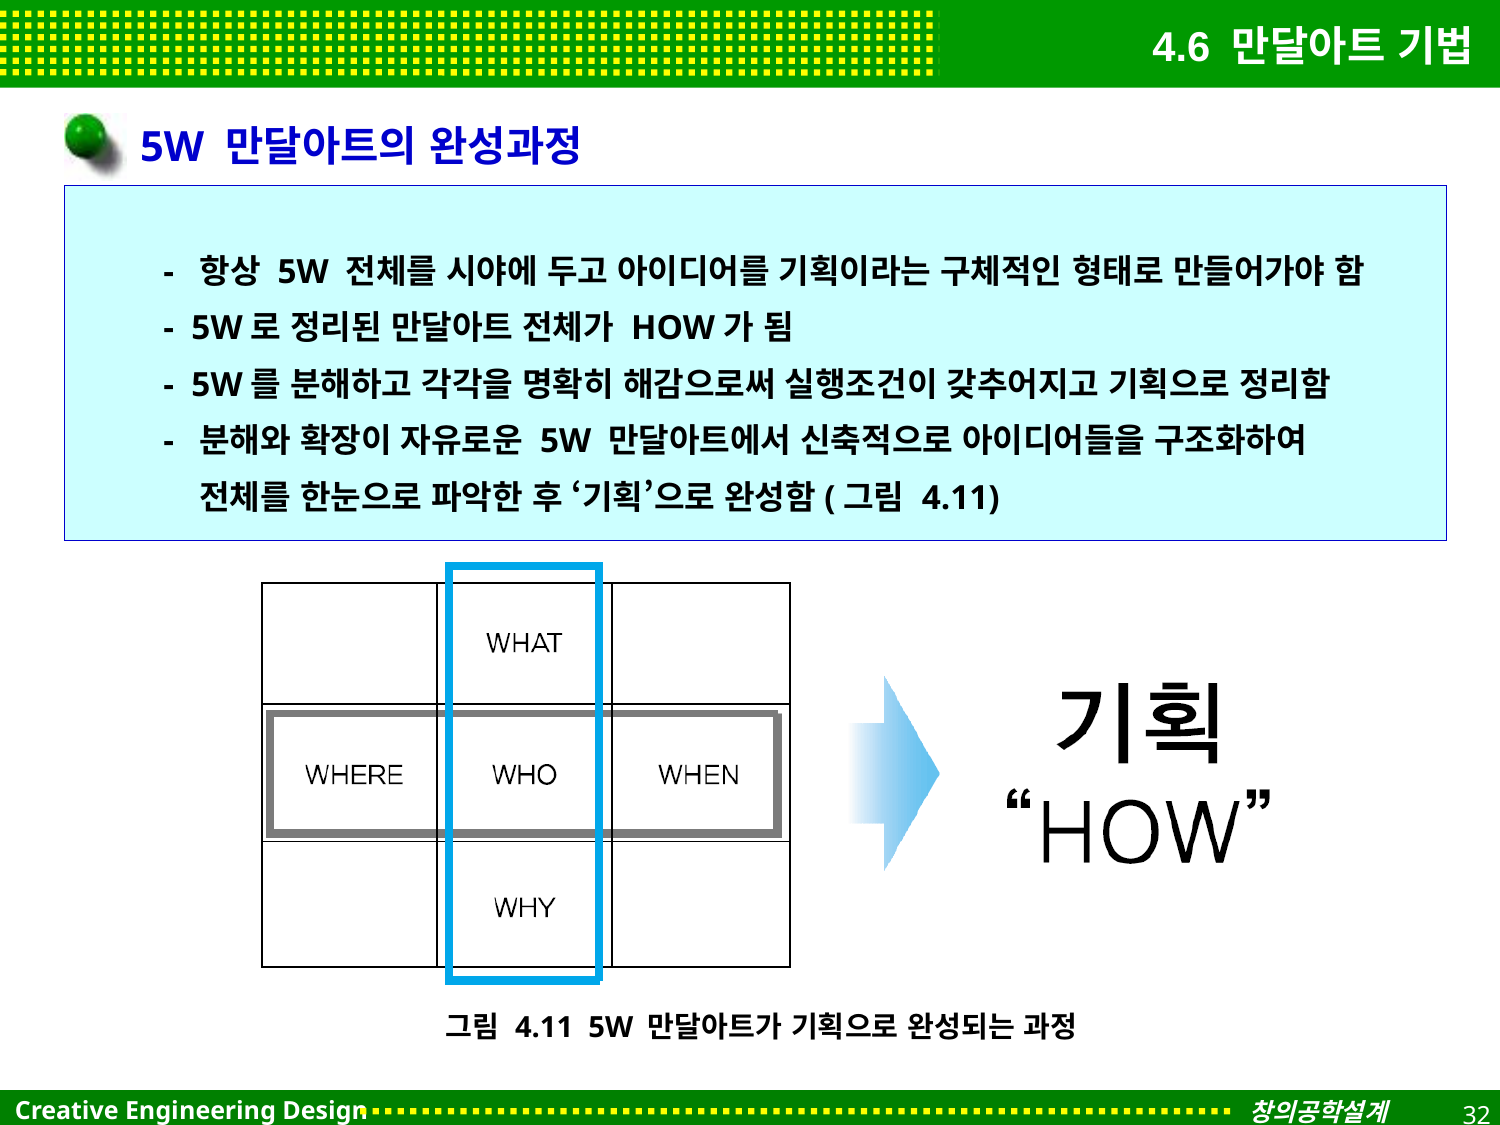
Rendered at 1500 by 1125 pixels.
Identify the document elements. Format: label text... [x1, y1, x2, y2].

text_box [100, 184, 1424, 256]
text_box 4.6 만달아트 기법 [0, 0, 1500, 91]
text_box - 항상 5W 전체를 시야에 두고 아이디어를 기획이라는 구체적인 형태로 만들어가야 함 - 5W로 정리된 만달아트 전체가 HOW가 됨 - 5W를 분해하고 각각을 명확히 해감으로써 실행조건이 갖추어지고 기획으로 정리함 - 분해와 확장이 자유로운 5W 만달아트에서 신축적으로 아이디어들을 구조화하여 전체를 한눈으로 파악한 후 ‘기획’으로 완성함(그림 4.11) [64, 185, 1447, 541]
text_box 그림 4.11 5W 만달아트가 기획으로 완성되는 과정 [430, 1000, 1253, 1051]
text_box 5W 만달아트의 완성과정 [112, 91, 1045, 180]
slide_number 32 [1168, 1081, 1500, 1125]
picture [241, 542, 1277, 992]
picture [64, 113, 127, 181]
